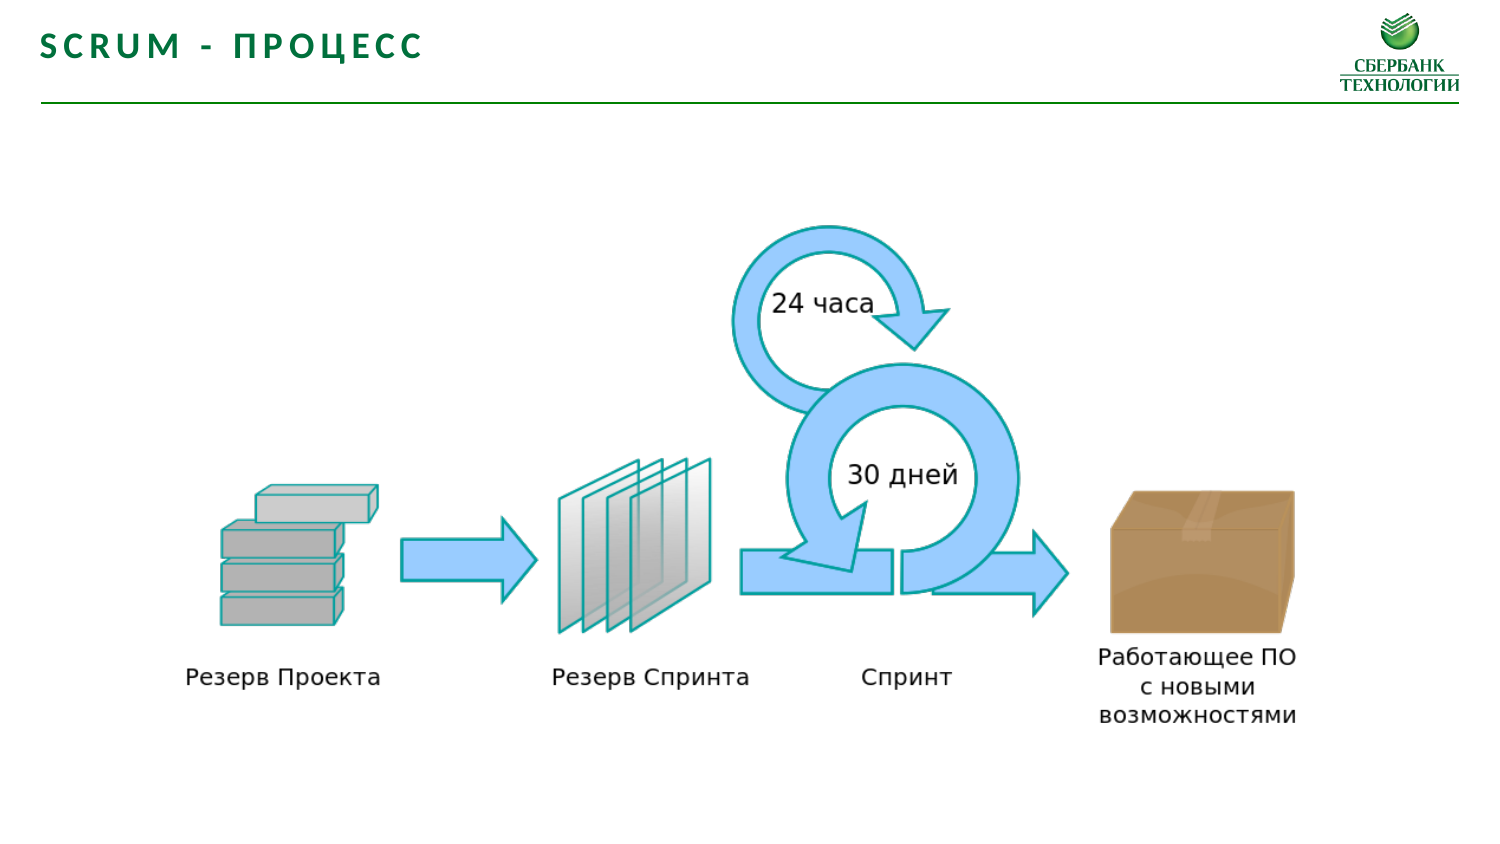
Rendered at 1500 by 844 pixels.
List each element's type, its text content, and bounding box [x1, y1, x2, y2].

list SCRUM - процесс [39, 13, 1115, 67]
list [159, 183, 1341, 775]
picture [1340, 13, 1459, 91]
